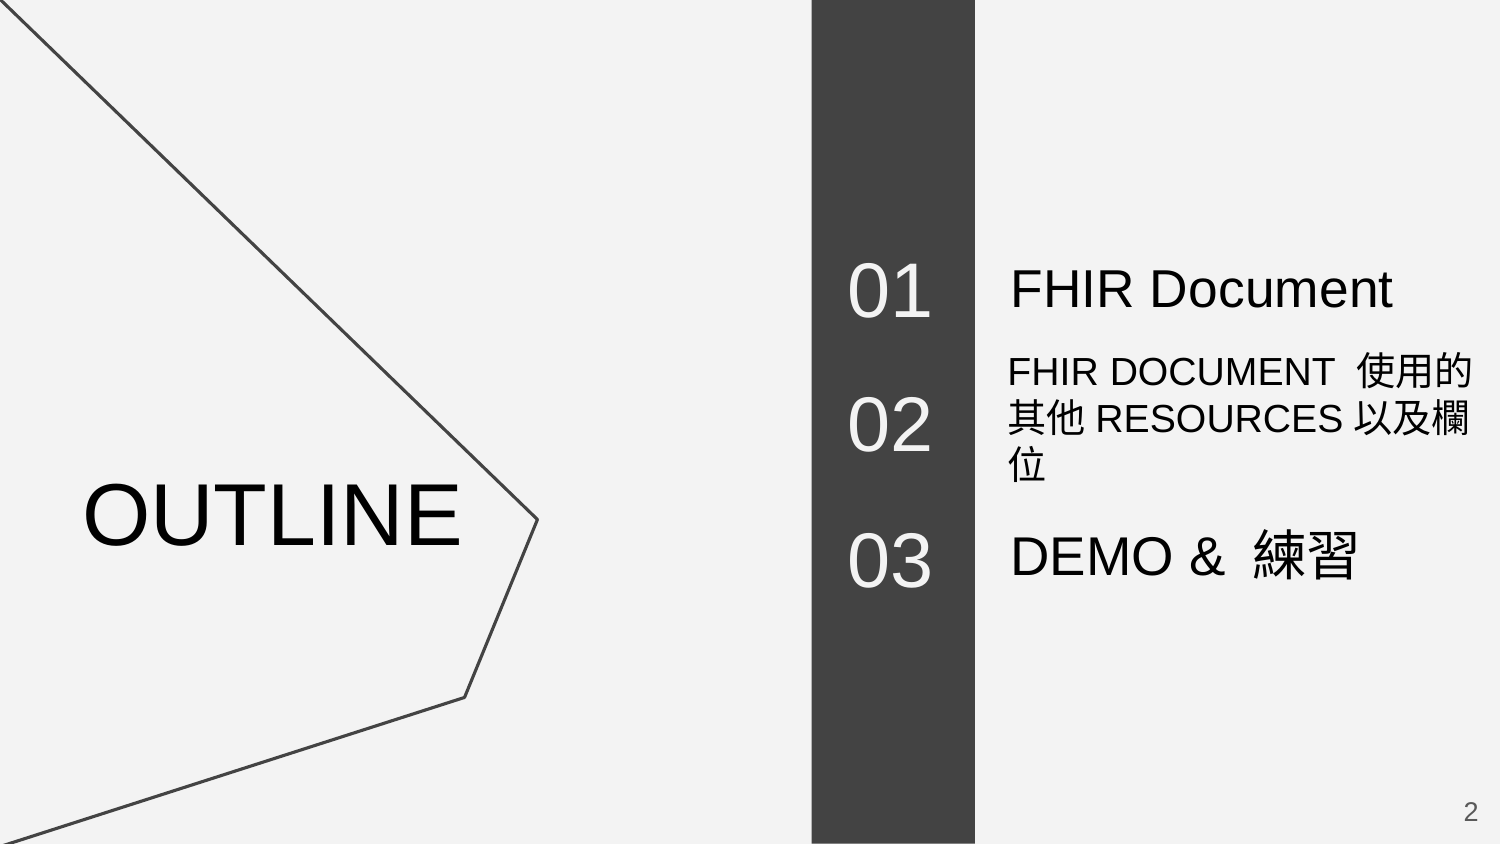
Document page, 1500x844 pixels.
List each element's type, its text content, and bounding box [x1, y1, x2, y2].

slide_number ‹#› [1403, 779, 1494, 844]
title 03 [832, 483, 950, 631]
title OUTLINE [67, 442, 513, 579]
title 02 [832, 346, 950, 483]
title 01 [832, 212, 950, 346]
title FHIR DOCUMENT 使用的其他RESOURCES以及欄位 [992, 369, 1500, 464]
title DEMO & 練習 [995, 505, 1500, 602]
title FHIR Document [995, 239, 1500, 334]
